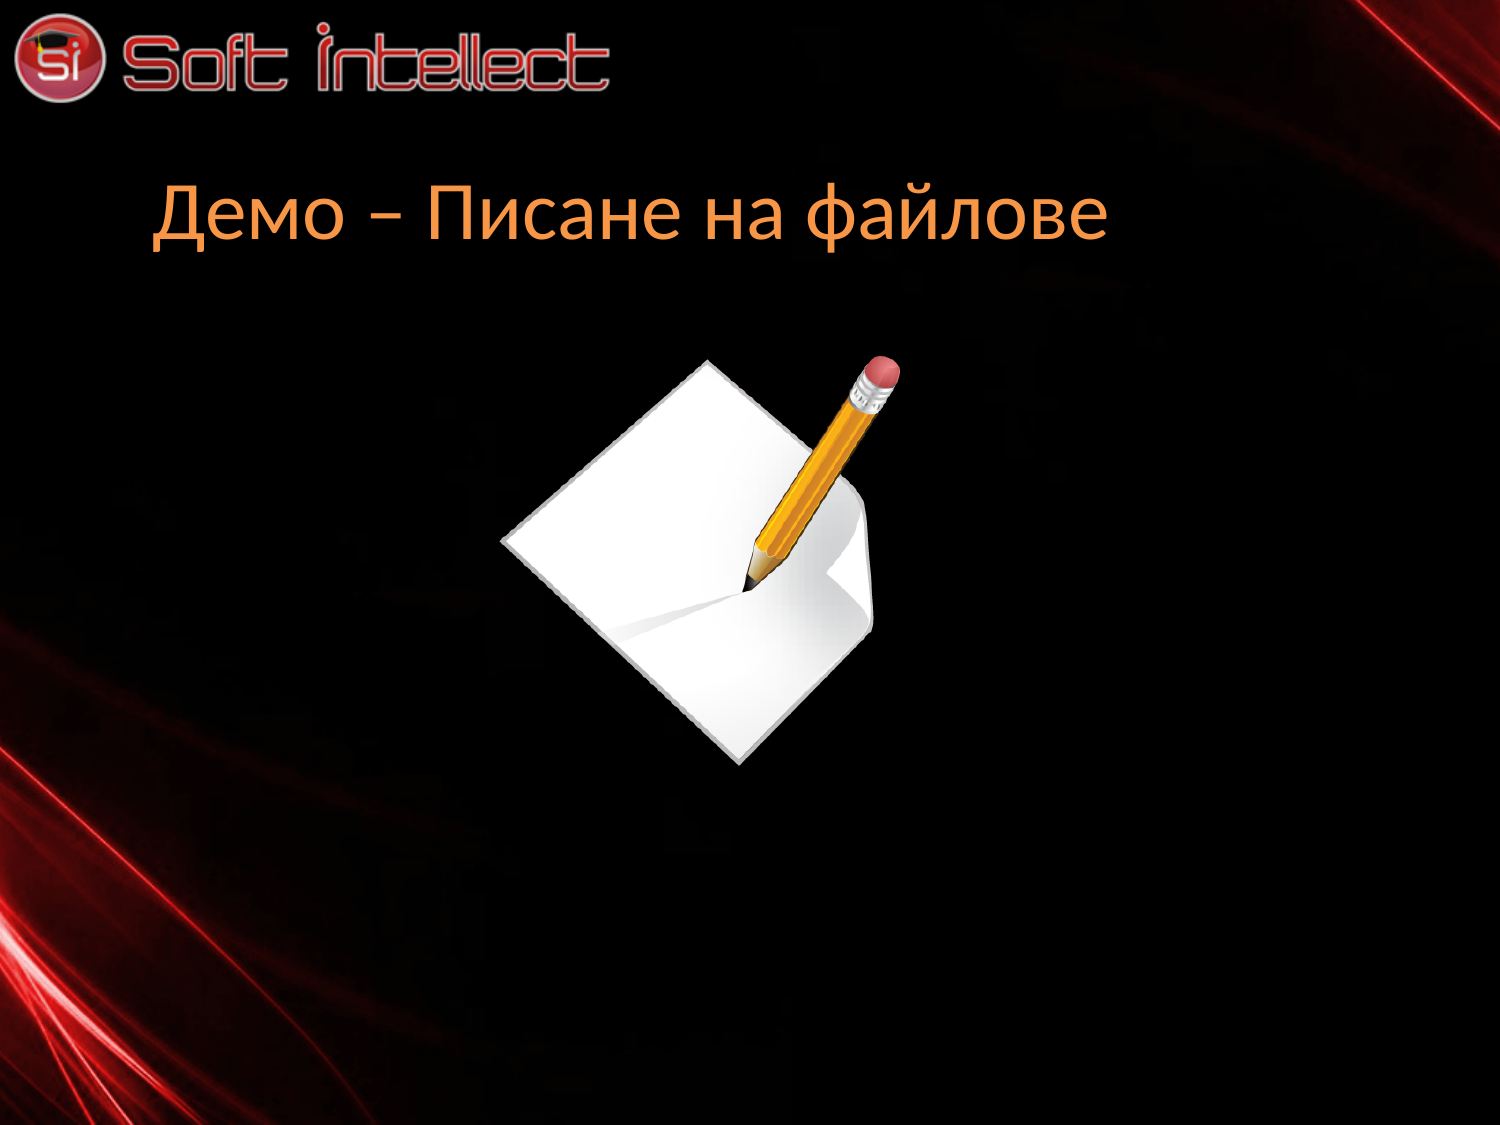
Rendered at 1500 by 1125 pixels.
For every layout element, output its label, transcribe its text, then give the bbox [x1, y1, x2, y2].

picture [0, 0, 1500, 1125]
title Демо – Писане на файлове [137, 112, 1488, 300]
